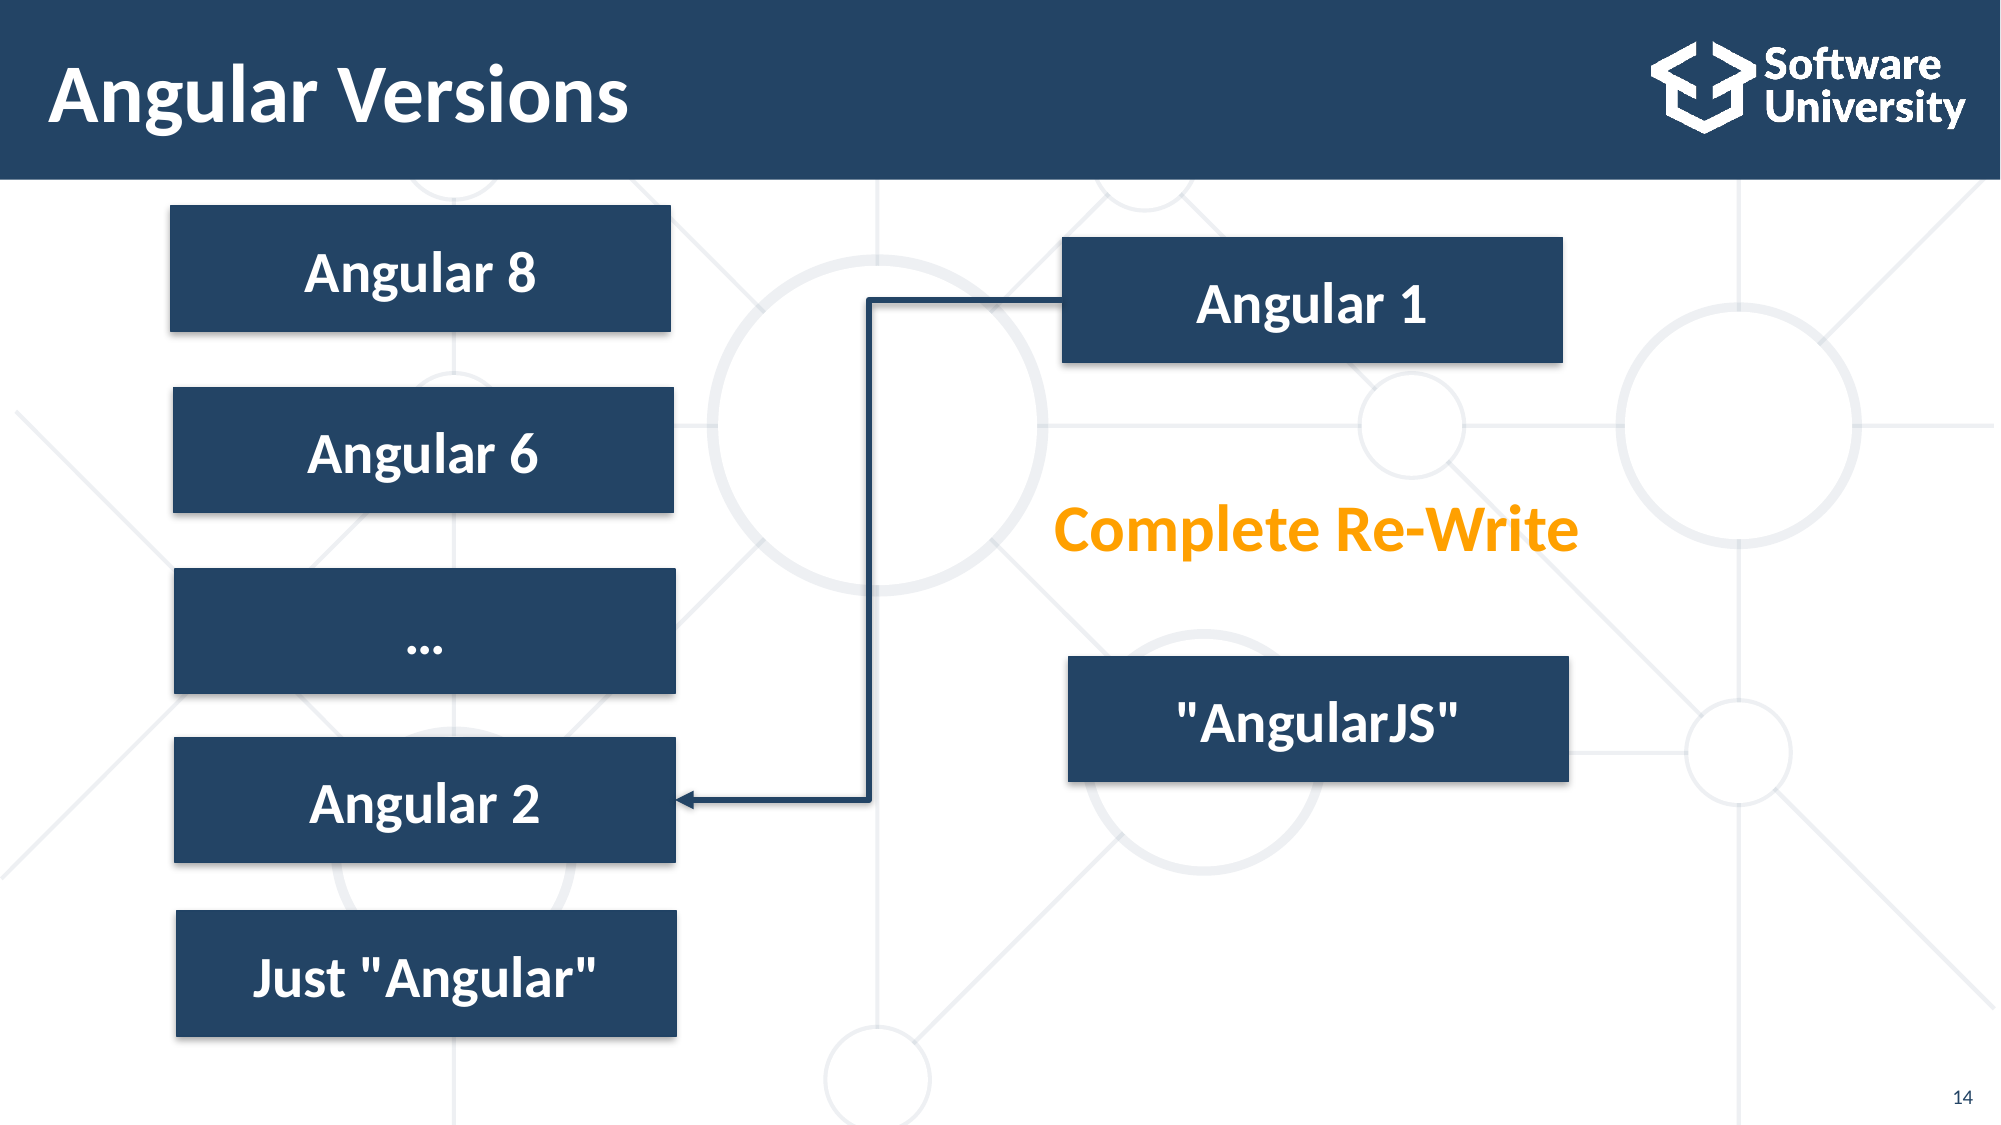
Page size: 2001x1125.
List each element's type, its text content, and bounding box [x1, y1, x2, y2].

text_box Angular 6 [173, 387, 669, 513]
text_box "AngularJS" [1068, 656, 1569, 782]
text_box Angular 8 [170, 205, 671, 332]
text_box Just "Angular" [176, 910, 677, 1037]
slide_number 14 [1927, 1067, 1989, 1117]
picture [1651, 41, 1966, 134]
text_box … [174, 568, 669, 694]
title Angular Versions [31, 16, 1625, 162]
text_box Complete Re-Write [1066, 477, 1598, 573]
text_box Angular 2 [174, 737, 676, 863]
text_box Angular 1 [1062, 237, 1563, 363]
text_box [674, 299, 1063, 801]
